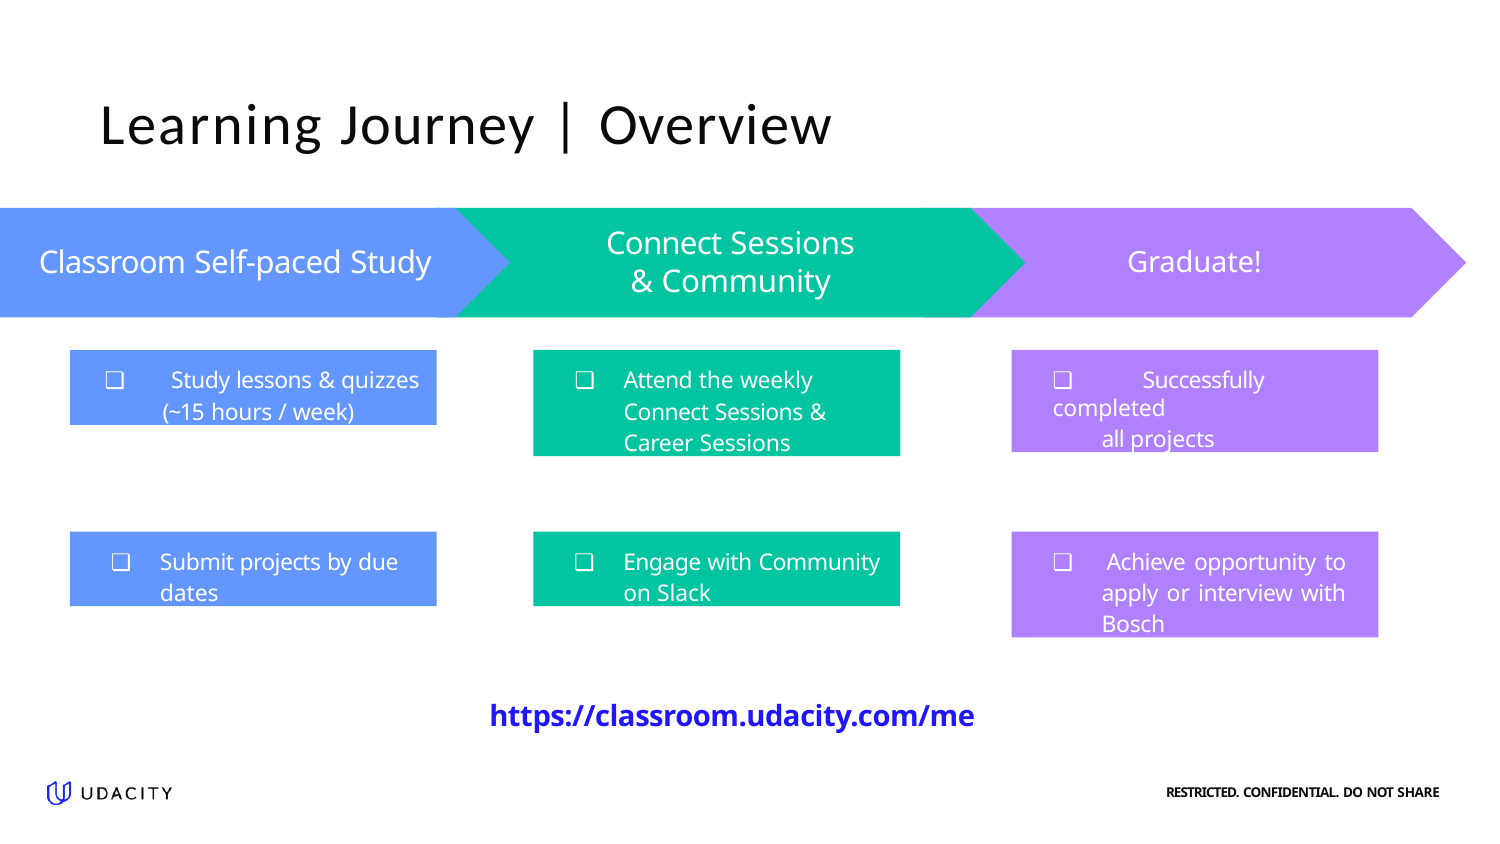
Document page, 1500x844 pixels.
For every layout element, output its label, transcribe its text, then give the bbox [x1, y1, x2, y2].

text_box ❏ Study lessons & quizzes (~15 hours / week) [69, 350, 437, 425]
text_box ❏ Achieve opportunity to apply or interview with Bosch [1011, 531, 1379, 638]
picture [47, 781, 172, 805]
text_box https://classroom.udacity.com/me [487, 694, 996, 732]
text_box ❏ Successfully completed all projects [1011, 349, 1379, 453]
text_box RESTRICTED. CONFIDENTIAL. DO NOT SHARE [1164, 781, 1458, 801]
title Learning Journey | Overview [98, 84, 847, 207]
text_box Connect Sessions & Community [601, 221, 860, 299]
text_box [0, 207, 510, 318]
text_box [971, 207, 1467, 318]
text_box ❏ Attend the weekly Connect Sessions & Career Sessions [533, 349, 901, 457]
text_box ❏ Engage with Community on Slack [533, 531, 901, 607]
text_box Graduate! [1124, 241, 1266, 279]
text_box Classroom Self-paced Study [36, 240, 446, 280]
text_box ❏ Submit projects by due dates [69, 531, 437, 607]
text_box [456, 207, 1026, 318]
